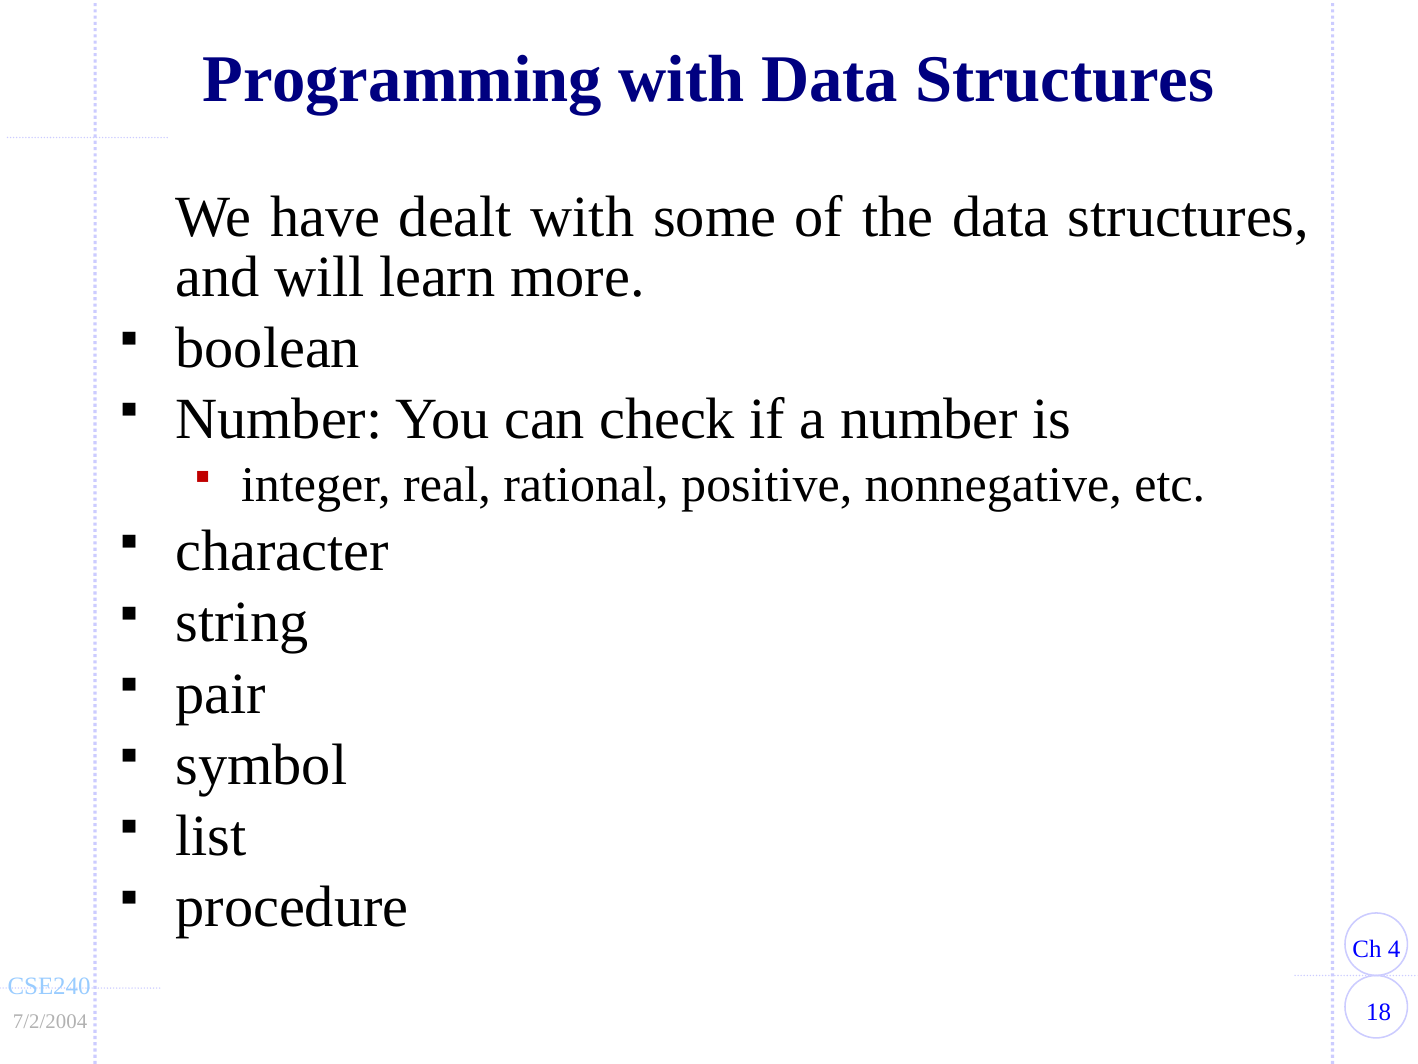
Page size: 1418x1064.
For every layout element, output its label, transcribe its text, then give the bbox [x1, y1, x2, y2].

title Programming with Data Structures [104, 37, 1315, 125]
list We have dealt with some of the data structures, and will learn more. boolean Number: You can check if a number is integer, real, rational, positive, nonnegative, etc. character string pair symbol list procedure [104, 181, 1325, 1007]
